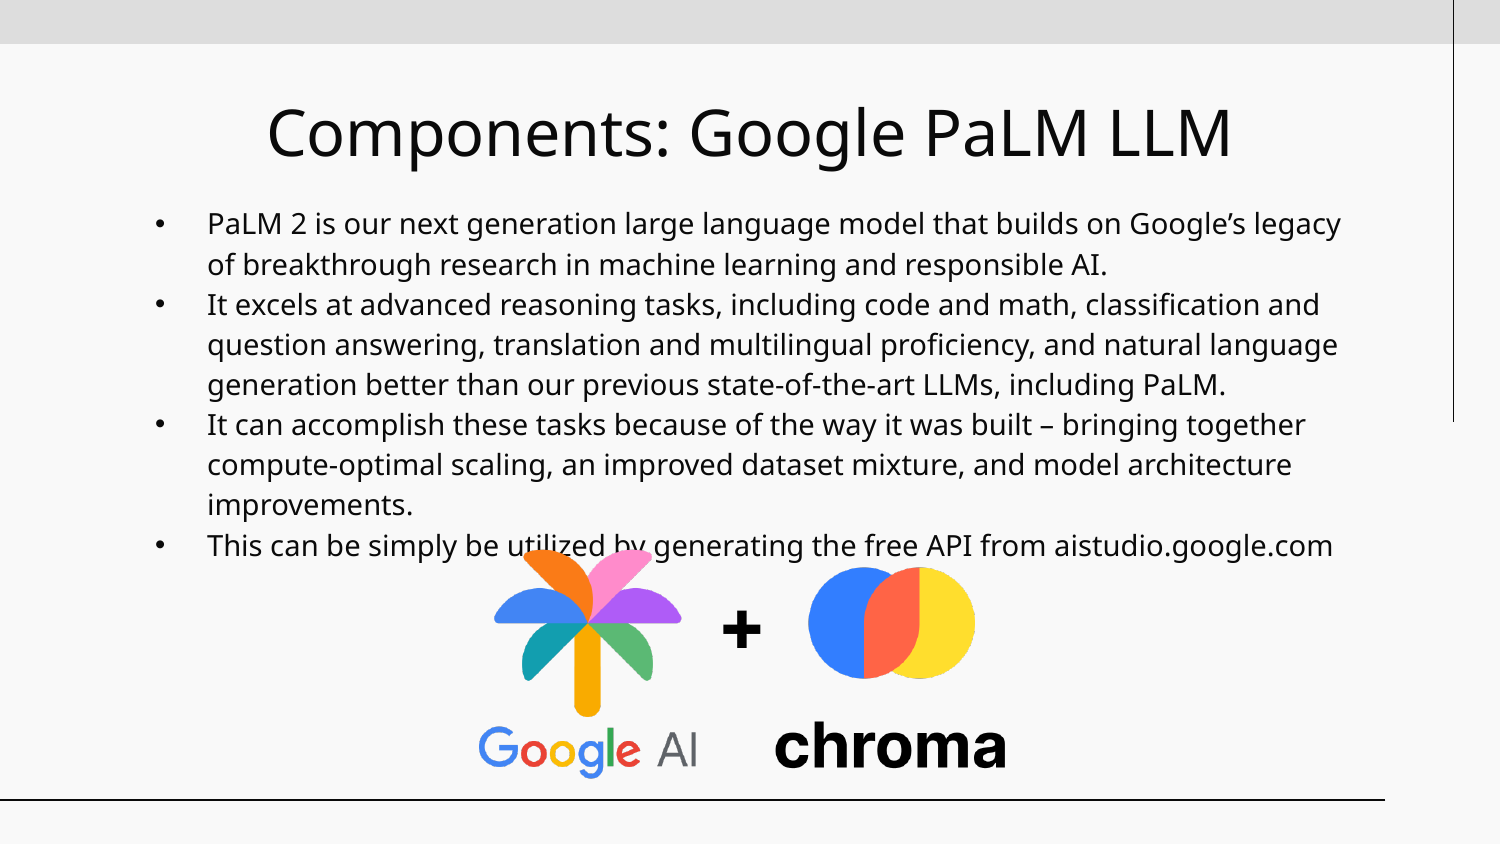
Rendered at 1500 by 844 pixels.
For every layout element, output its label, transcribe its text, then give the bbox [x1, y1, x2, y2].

title Components: Google PaLM LLM [116, 77, 1383, 165]
picture [445, 518, 1055, 824]
subtitle PaLM 2 is our next generation large language model that builds on Google’s legacy of breakthrough research in machine learning and responsible AI. It excels at advanced reasoning tasks, including code and math, classification and question answering, translation and multilingual proficiency, and natural language generation better than our previous state-of-the-art LLMs, including PaLM. It can accomplish these tasks because of the way it was built – bringing together compute-optimal scaling, an improved dataset mixture, and model architecture improvements. This can be simply be utilized by generating the free API from aistudio.google.com [116, 185, 1383, 746]
